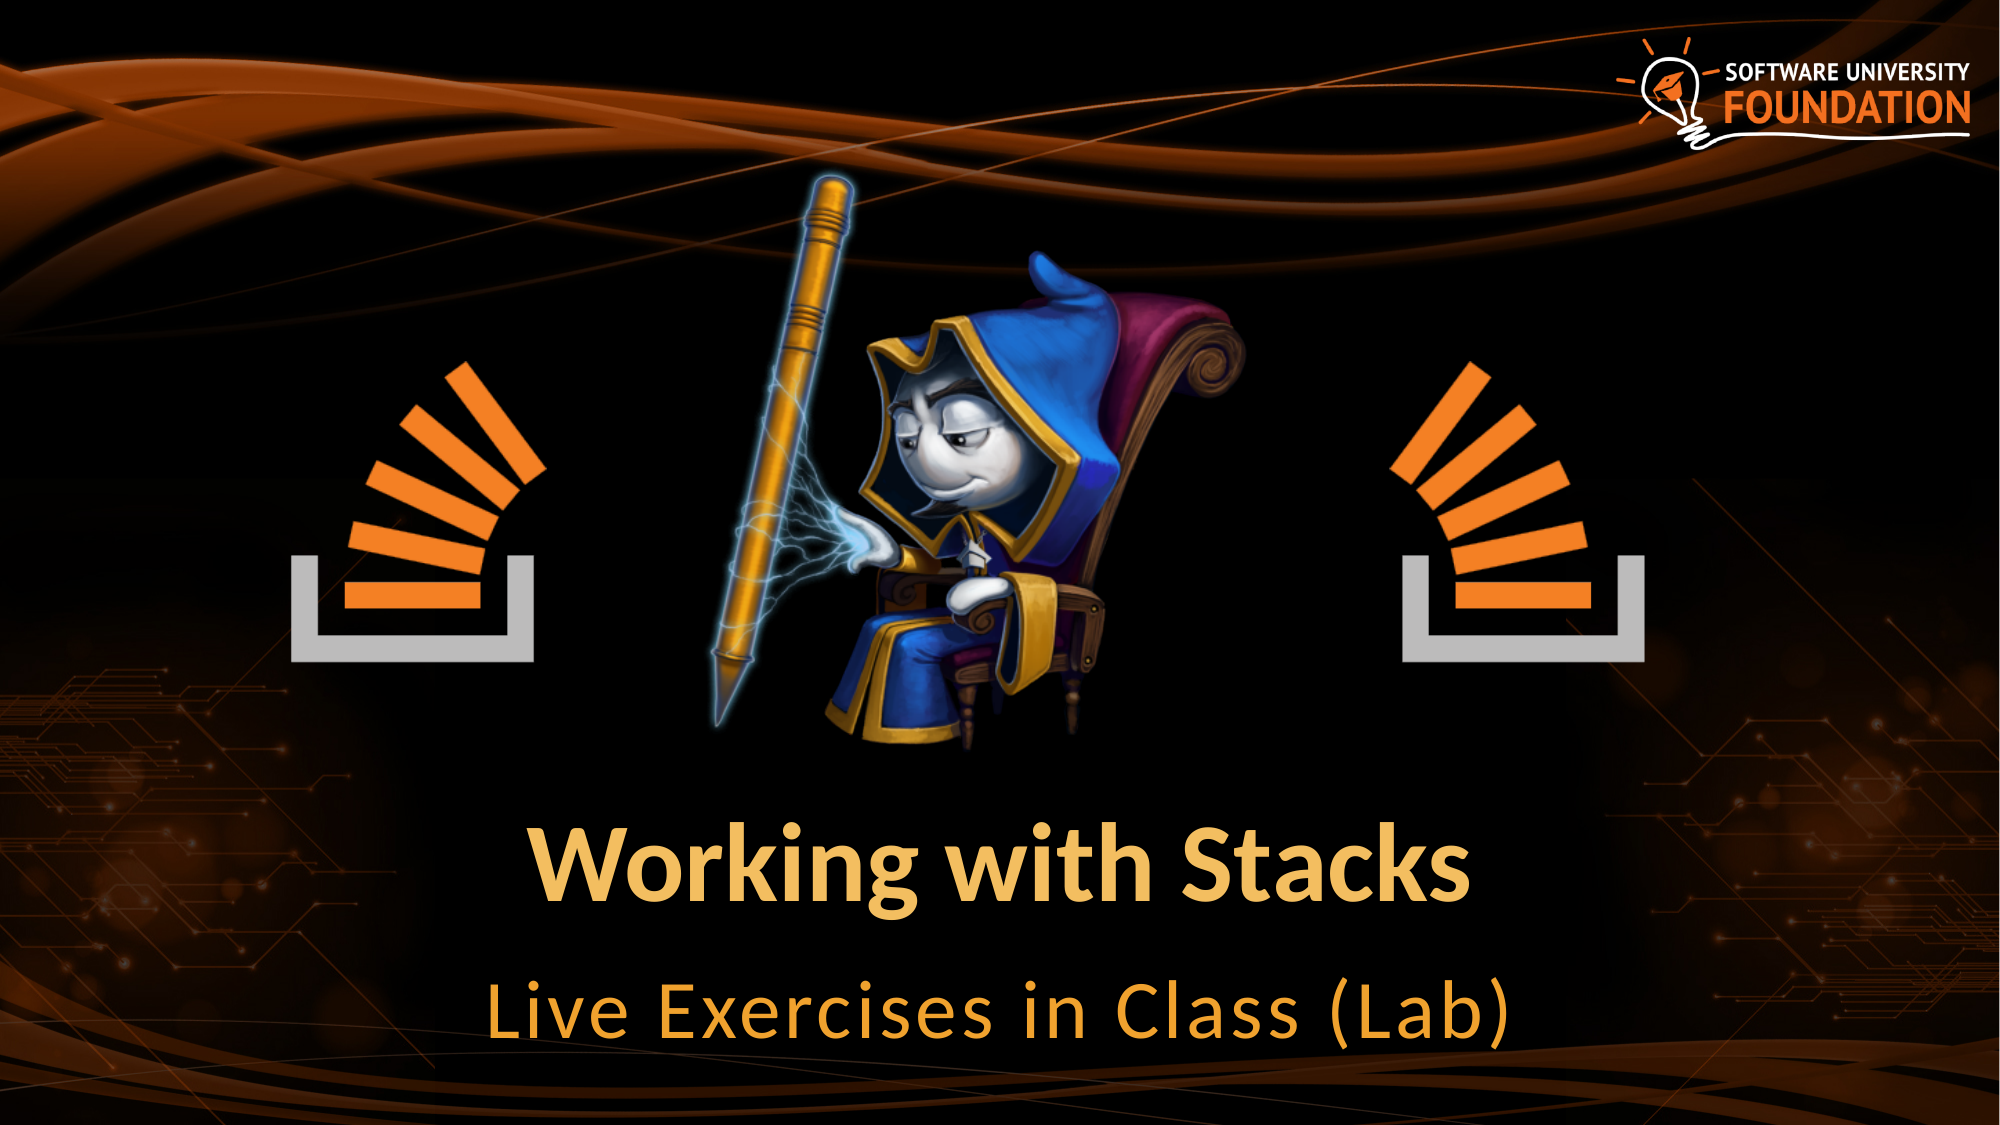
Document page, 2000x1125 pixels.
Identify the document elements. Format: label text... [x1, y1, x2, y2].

title Working with Stacks [149, 796, 1850, 932]
picture [0, 0, 2000, 1125]
list Live Exercises in Class (Lab) [149, 944, 1850, 1063]
